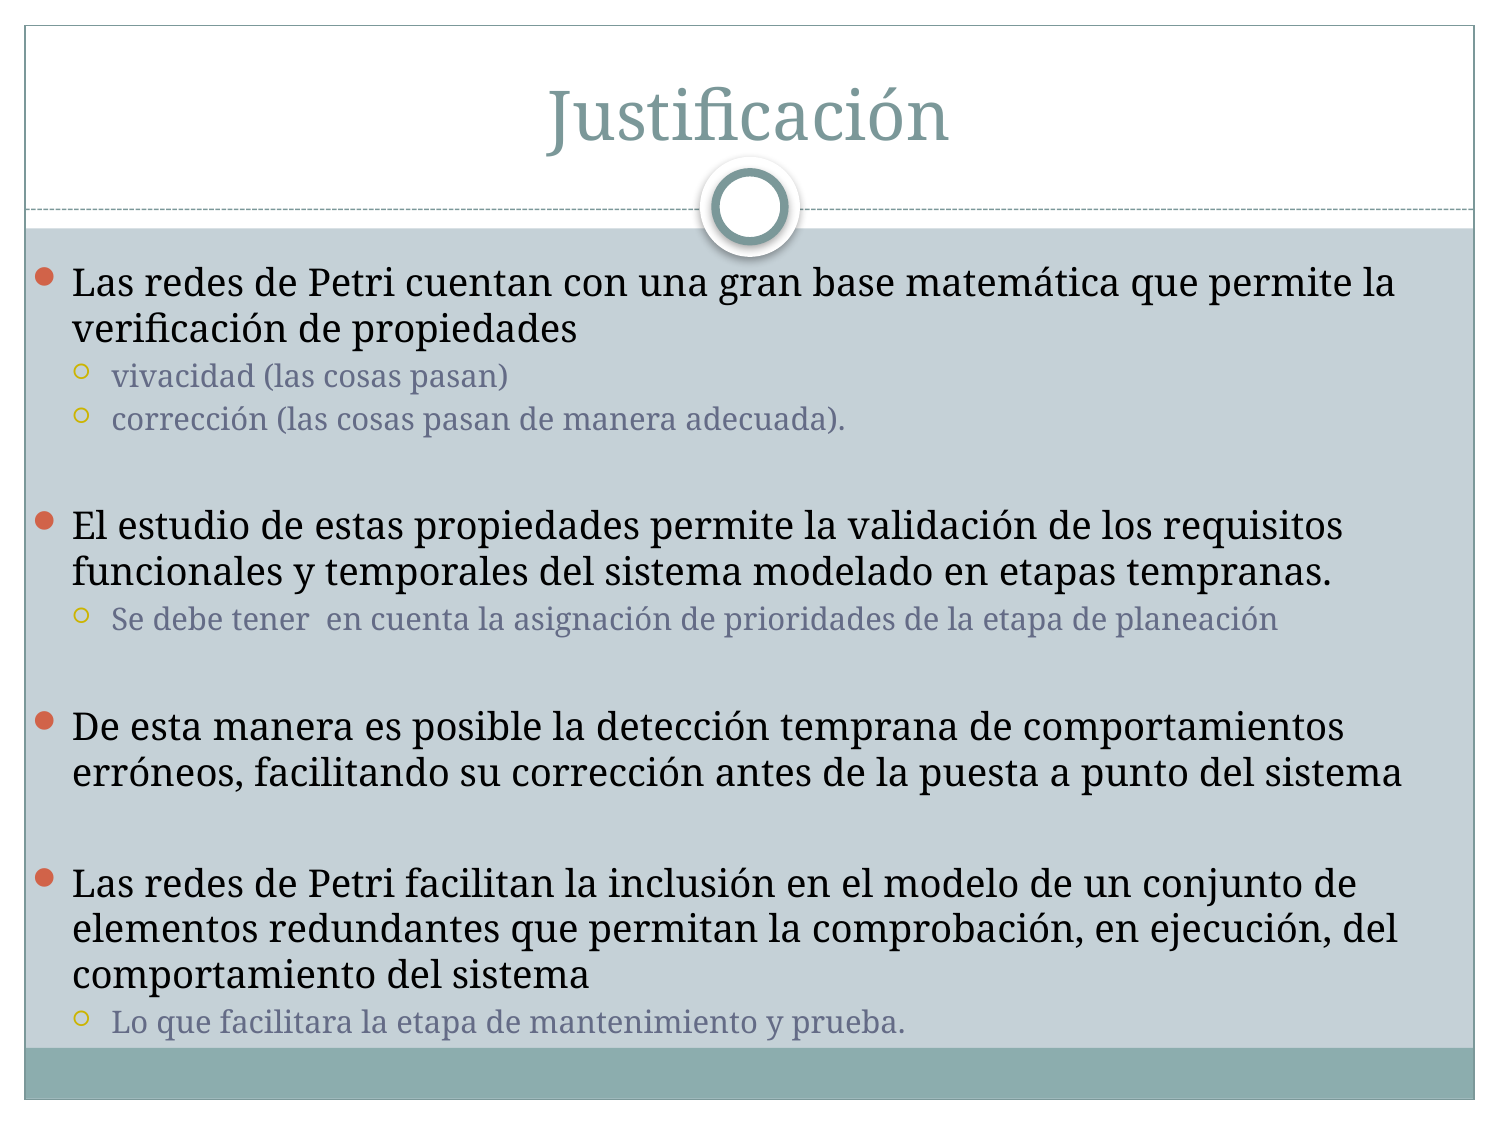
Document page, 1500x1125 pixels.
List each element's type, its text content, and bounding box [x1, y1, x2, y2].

list Las redes de Petri cuentan con una gran base matemática que permite la verificación de propiedades vivacidad (las cosas pasan) corrección (las cosas pasan de manera adecuada). El estudio de estas propiedades permite la validación de los requisitos funcionales y temporales del sistema modelado en etapas tempranas. Se debe tener en cuenta la asignación de prioridades de la etapa de planeación De esta manera es posible la detección temprana de comportamientos erróneos, facilitando su corrección antes de la puesta a punto del sistema Las redes de Petri facilitan la inclusión en el modelo de un conjunto de elementos redundantes que permitan la comprobación, en ejecución, del comportamiento del sistema Lo que facilitara la etapa de mantenimiento y prueba. [17, 250, 1471, 1071]
title Justificación [49, 37, 1450, 162]
